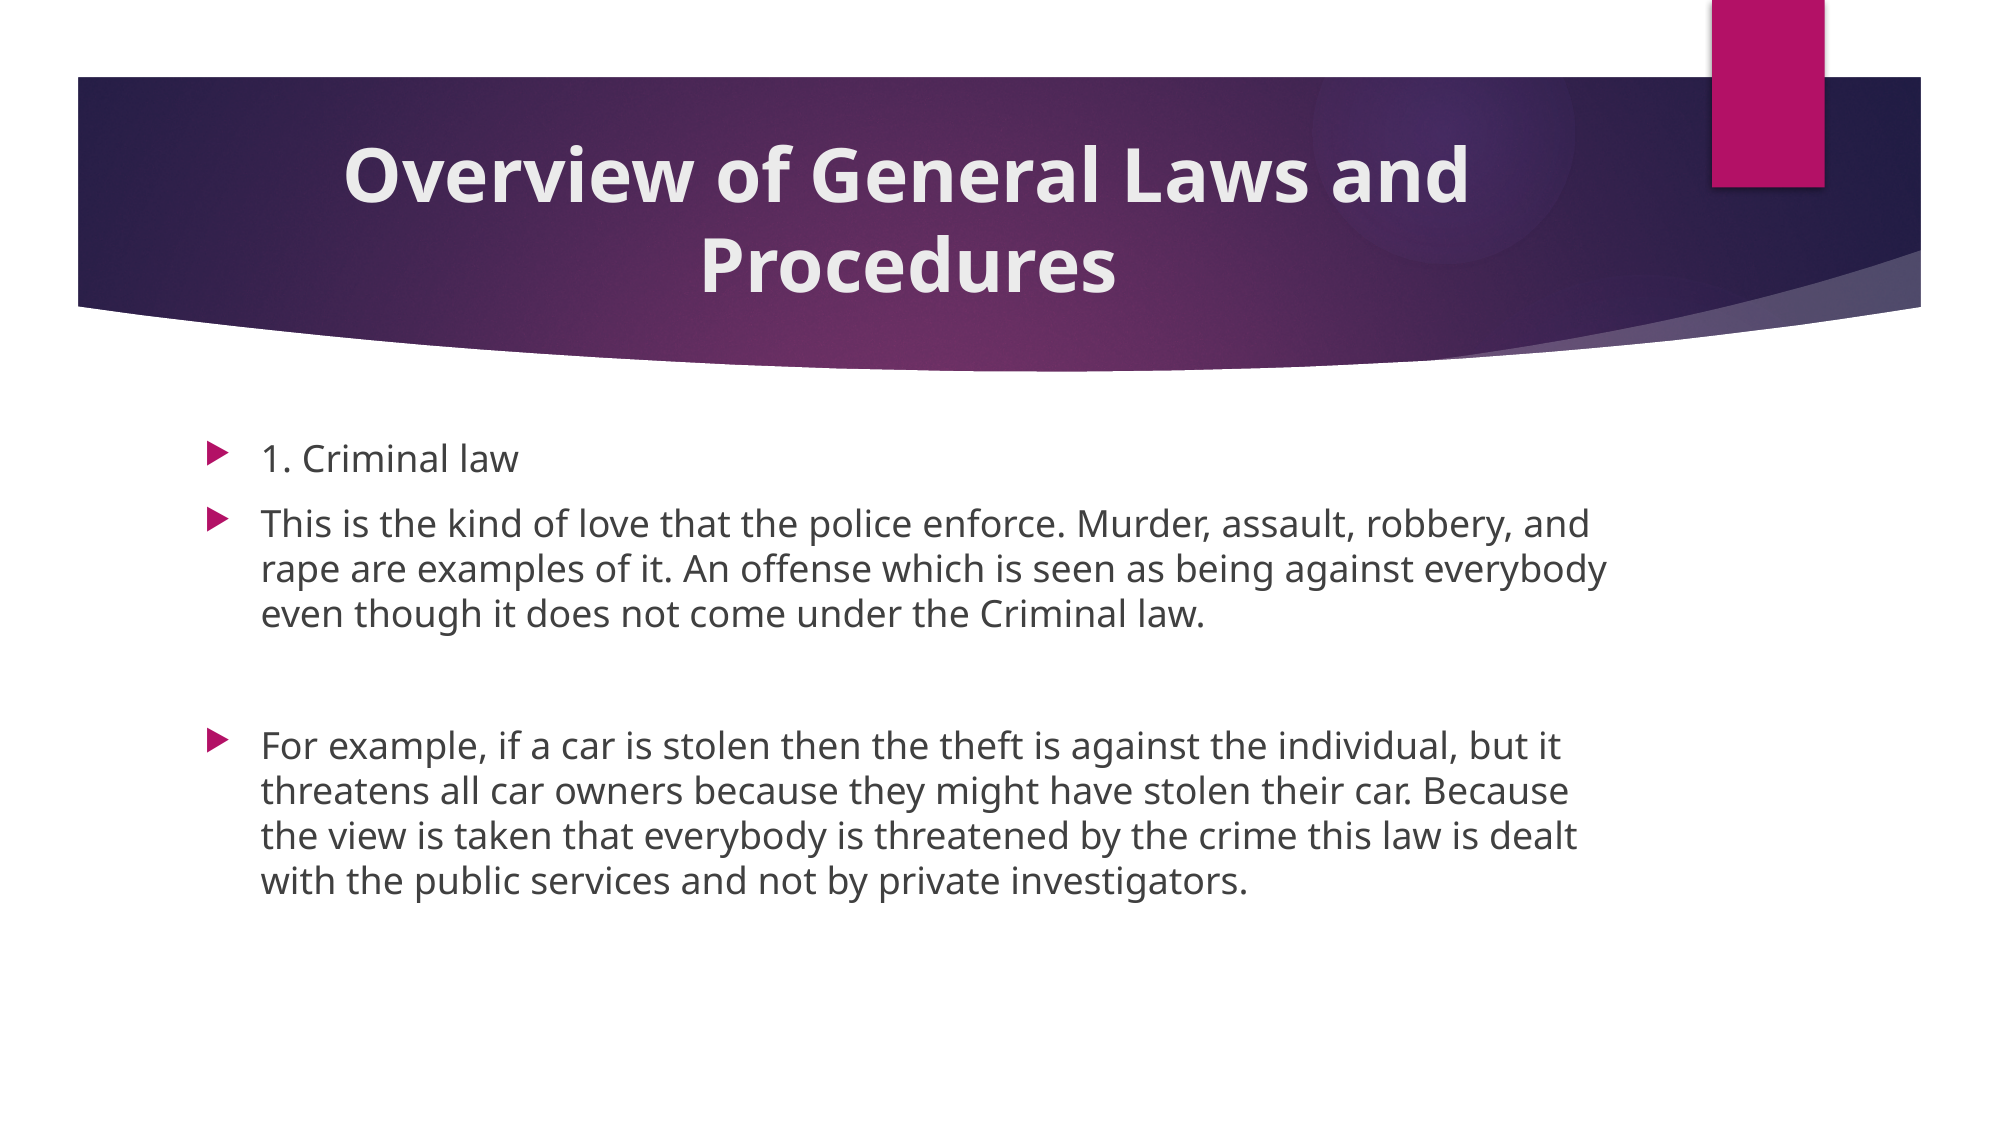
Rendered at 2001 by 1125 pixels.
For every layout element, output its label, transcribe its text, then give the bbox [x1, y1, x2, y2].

title Overview of General Laws and Procedures [189, 159, 1627, 276]
list 1. Criminal law This is the kind of love that the police enforce. Murder, assault, robbery, and rape are examples of it. An offense which is seen as being against everybody even though it does not come under the Criminal law. For example, if a car is stolen then the theft is against the individual, but it threatens all car owners because they might have stolen their car. Because the view is taken that everybody is threatened by the crime this law is dealt with the public services and not by private investigators. [189, 427, 1638, 988]
